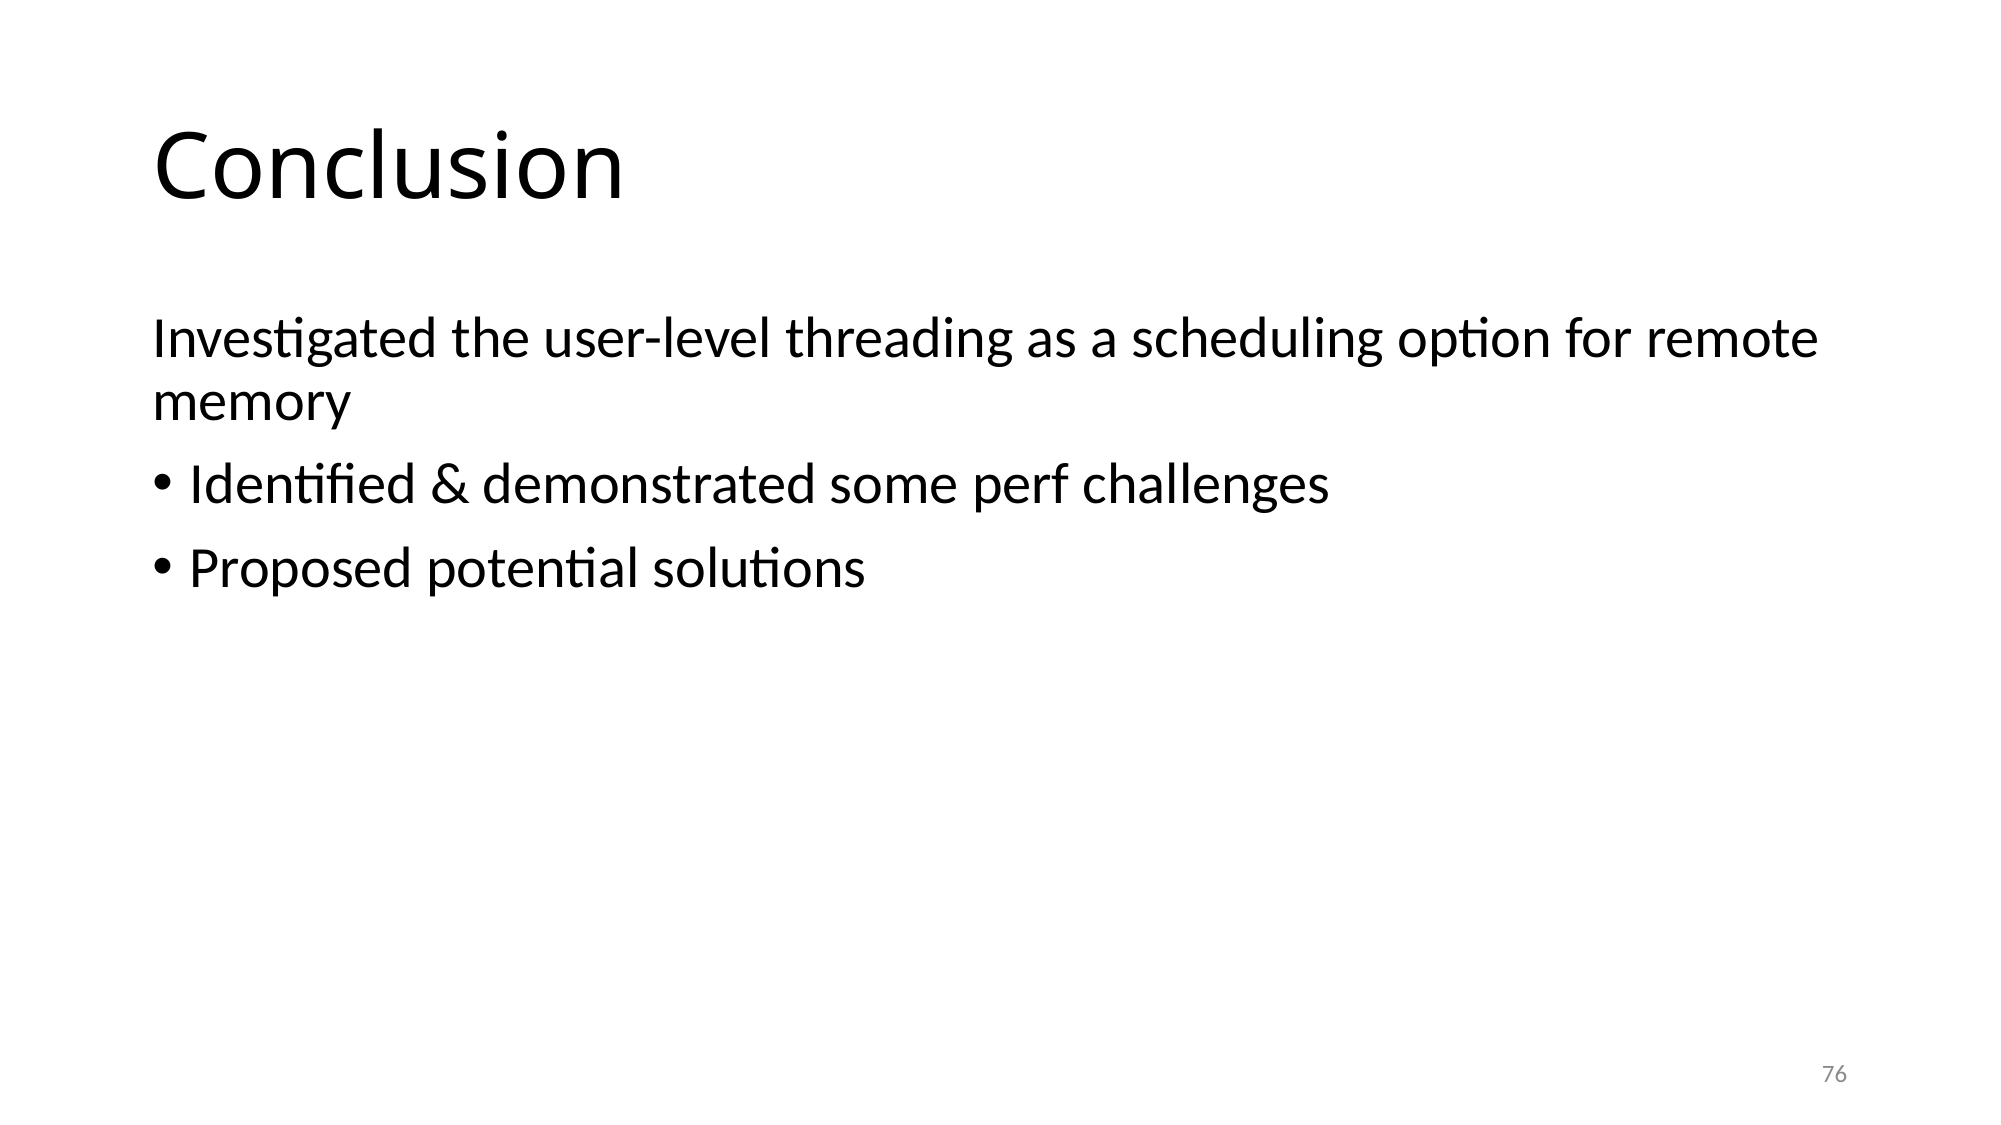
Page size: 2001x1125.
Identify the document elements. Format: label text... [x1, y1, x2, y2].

list Investigated the user-level threading as a scheduling option for remote memory Identified & demonstrated some perf challenges Proposed potential solutions [137, 299, 1863, 1014]
slide_number 76 [1412, 1042, 1863, 1103]
title Conclusion [137, 59, 1863, 278]
